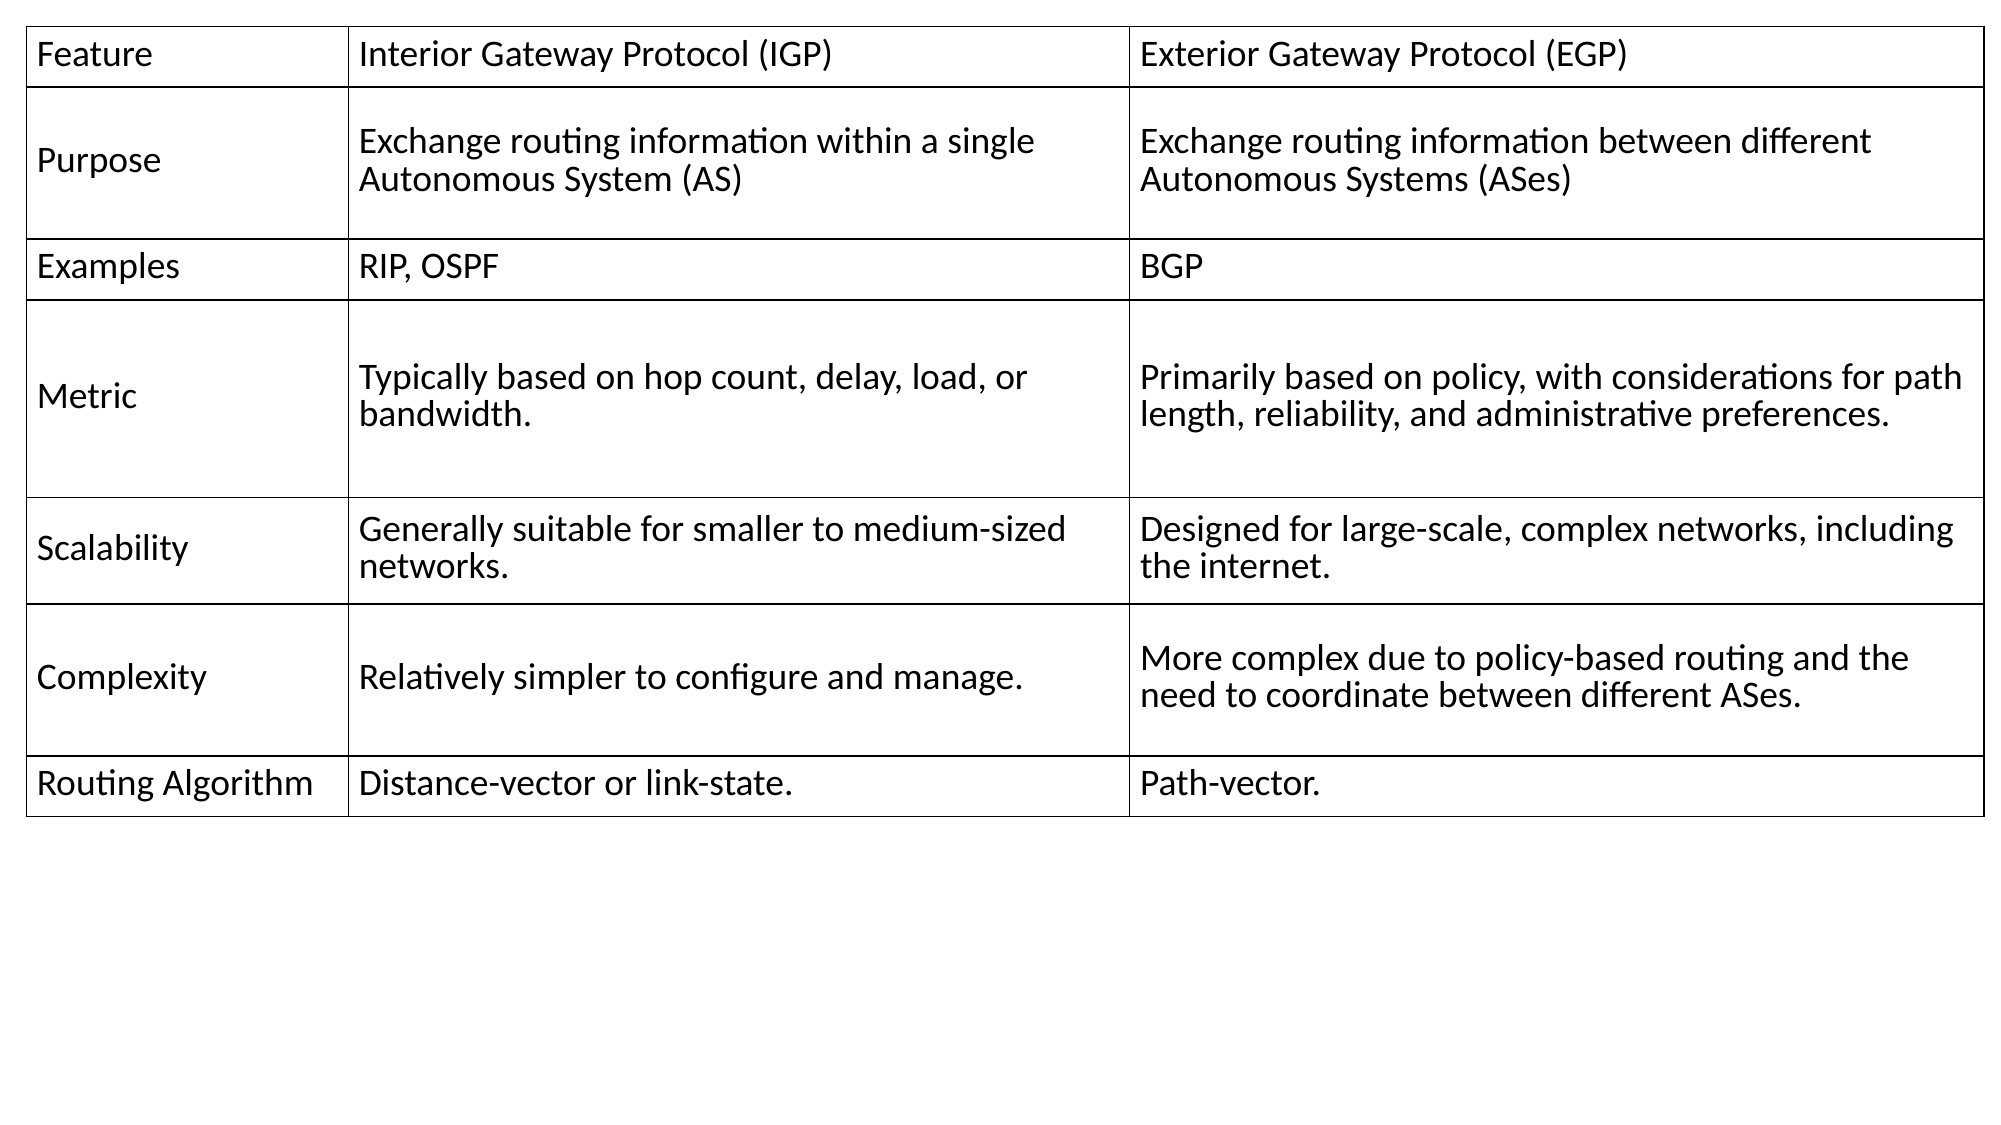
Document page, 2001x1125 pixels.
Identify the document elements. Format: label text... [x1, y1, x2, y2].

table_cell Distance-vector or link-state. [349, 757, 1129, 816]
table_cell Typically based on hop count, delay, load, or bandwidth. [349, 301, 1129, 497]
table_header Exterior Gateway Protocol (EGP) [1130, 27, 1983, 86]
table_header Feature [27, 27, 348, 86]
table_cell Relatively simpler to configure and manage. [349, 605, 1129, 755]
table_cell Complexity [27, 605, 348, 755]
table_cell More complex due to policy-based routing and the need to coordinate between different ASes. [1130, 605, 1983, 755]
table_cell Purpose [27, 88, 348, 238]
table_cell Designed for large-scale, complex networks, including the internet. [1130, 498, 1983, 603]
table_cell Exchange routing information within a single Autonomous System (AS) [349, 88, 1129, 238]
table_cell BGP [1130, 240, 1983, 299]
table_cell Primarily based on policy, with considerations for path length, reliability, and administrative preferences. [1130, 301, 1983, 497]
table_cell Path-vector. [1130, 757, 1983, 816]
table_cell Generally suitable for smaller to medium-sized networks. [349, 498, 1129, 603]
table_cell RIP, OSPF [349, 240, 1129, 299]
table_header Interior Gateway Protocol (IGP) [349, 27, 1129, 86]
table_cell Metric [27, 301, 348, 497]
table_cell Routing Algorithm [27, 757, 348, 816]
table_cell Examples [27, 240, 348, 299]
table_cell Exchange routing information between different Autonomous Systems (ASes) [1130, 88, 1983, 238]
table_cell Scalability [27, 498, 348, 603]
